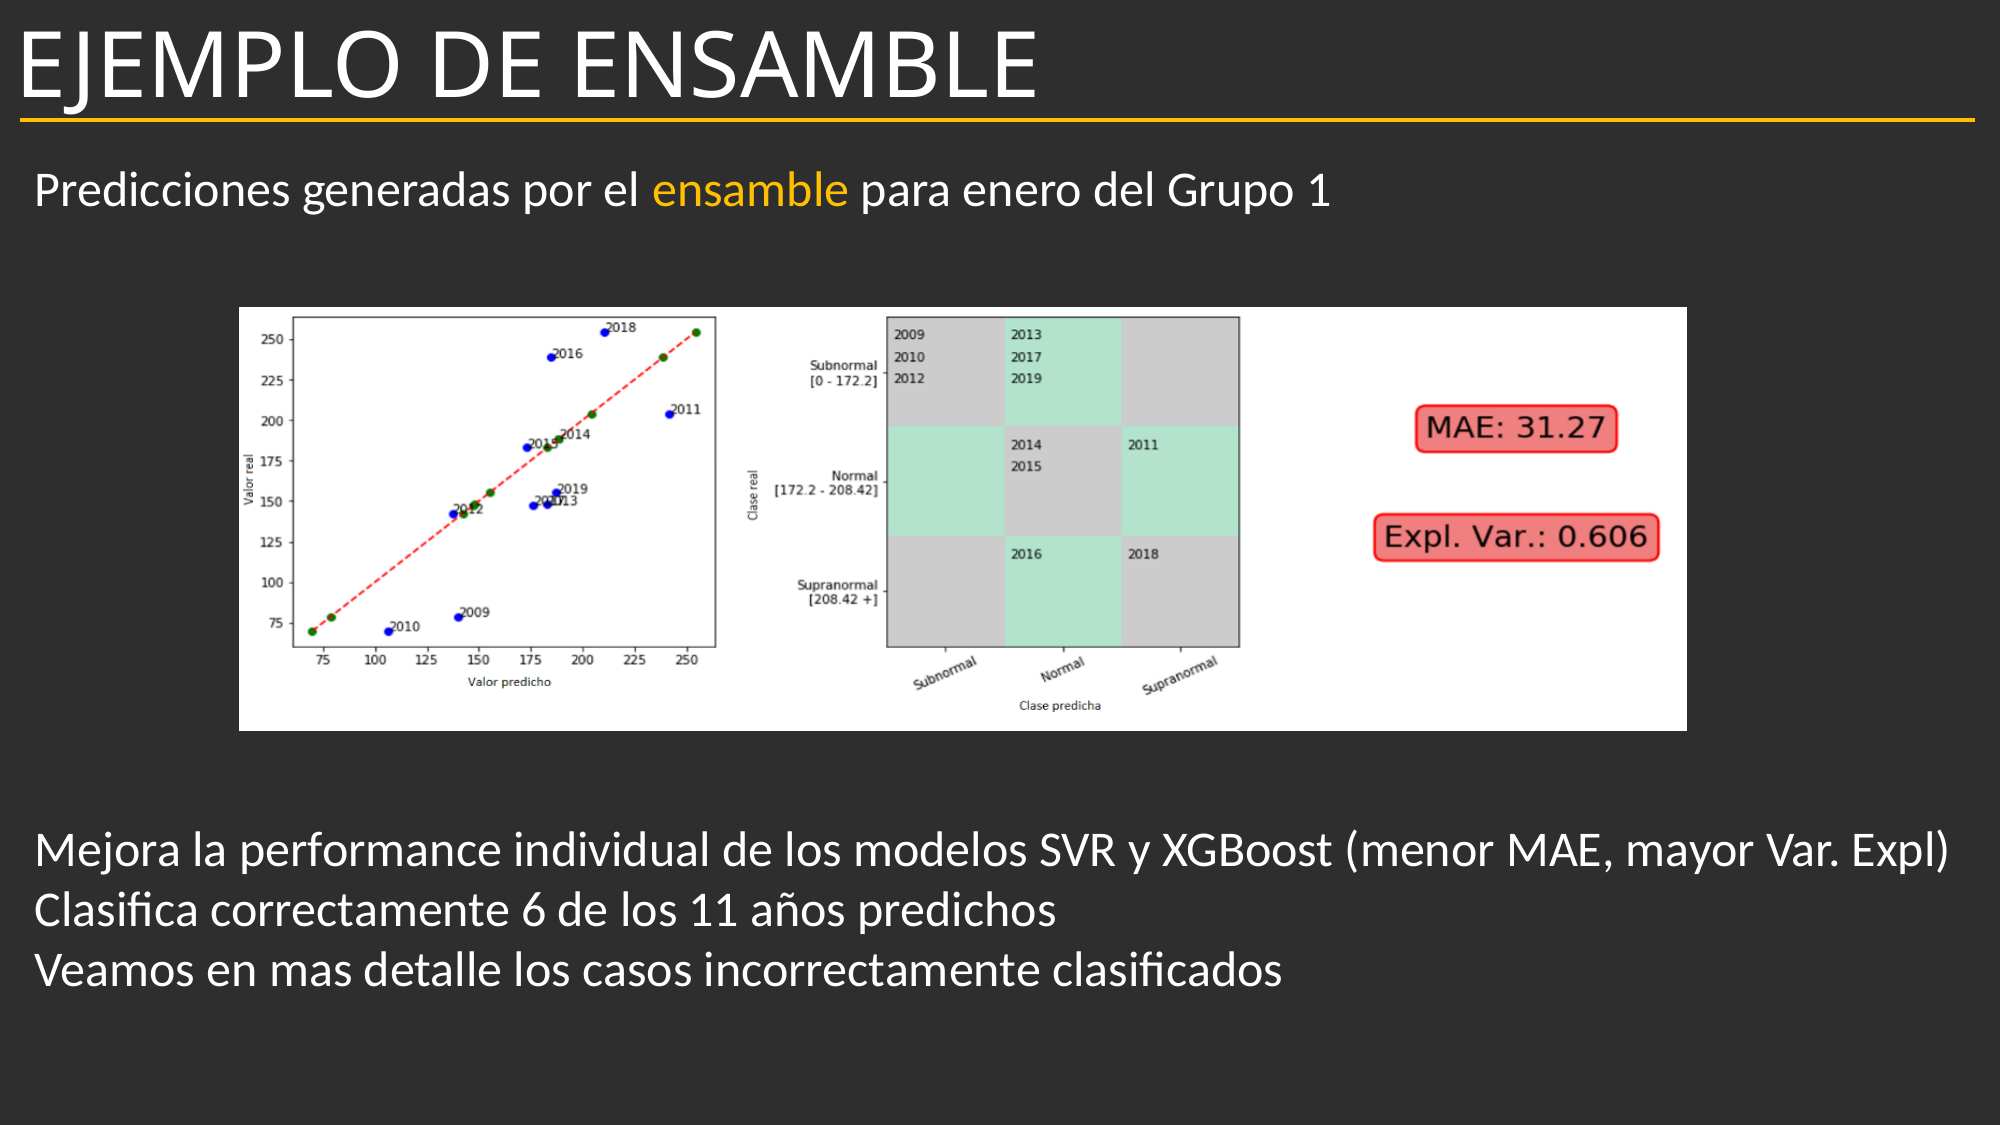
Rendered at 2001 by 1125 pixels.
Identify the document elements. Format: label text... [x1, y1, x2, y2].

title EJEMPLO DE ENSAMBLE [0, 0, 1980, 135]
picture [239, 307, 1687, 731]
text_box Predicciones generadas por el ensamble para enero del Grupo 1 Mejora la performance individual de los modelos SVR y XGBoost (menor MAE, mayor Var. Expl) Clasifica correctamente 6 de los 11 años predichos Veamos en mas detalle los casos incorrectamente clasificados [20, 149, 1975, 1005]
